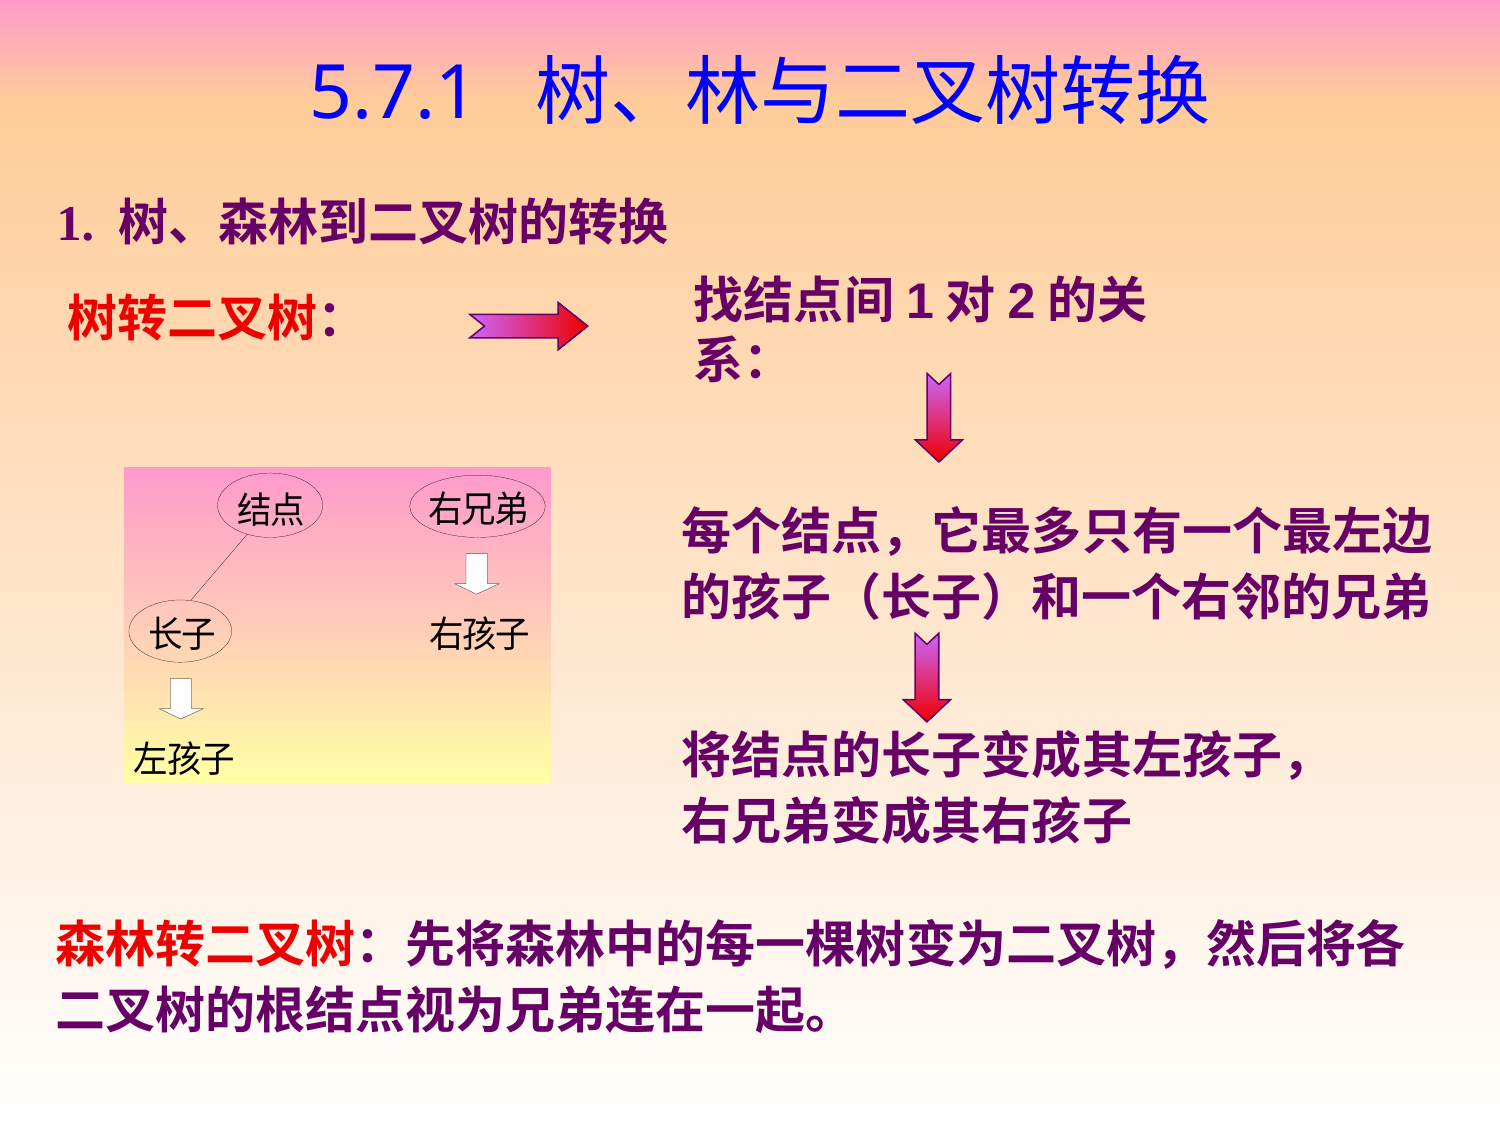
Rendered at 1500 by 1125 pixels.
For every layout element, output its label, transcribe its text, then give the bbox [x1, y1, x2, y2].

text_box [903, 633, 951, 722]
title 5.7.1 树、林与二叉树转换 [122, 0, 1398, 191]
text_box 树转二叉树： [53, 279, 411, 354]
text_box 森林转二叉树：先将森林中的每一棵树变为二叉树，然后将各二叉树的根结点视为兄弟连在一起。 [41, 899, 1459, 1046]
text_box [469, 302, 588, 350]
text_box 找结点间1对2的关系： [679, 261, 1250, 396]
text_box [915, 373, 963, 462]
text_box 1. 树、森林到二叉树的转换 [41, 183, 695, 258]
text_box 将结点的长子变成其左孩子，右兄弟变成其右孩子 [667, 710, 1356, 857]
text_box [123, 467, 551, 783]
text_box 每个结点，它最多只有一个最左边的孩子（长子）和一个右邻的兄弟 [667, 485, 1451, 633]
